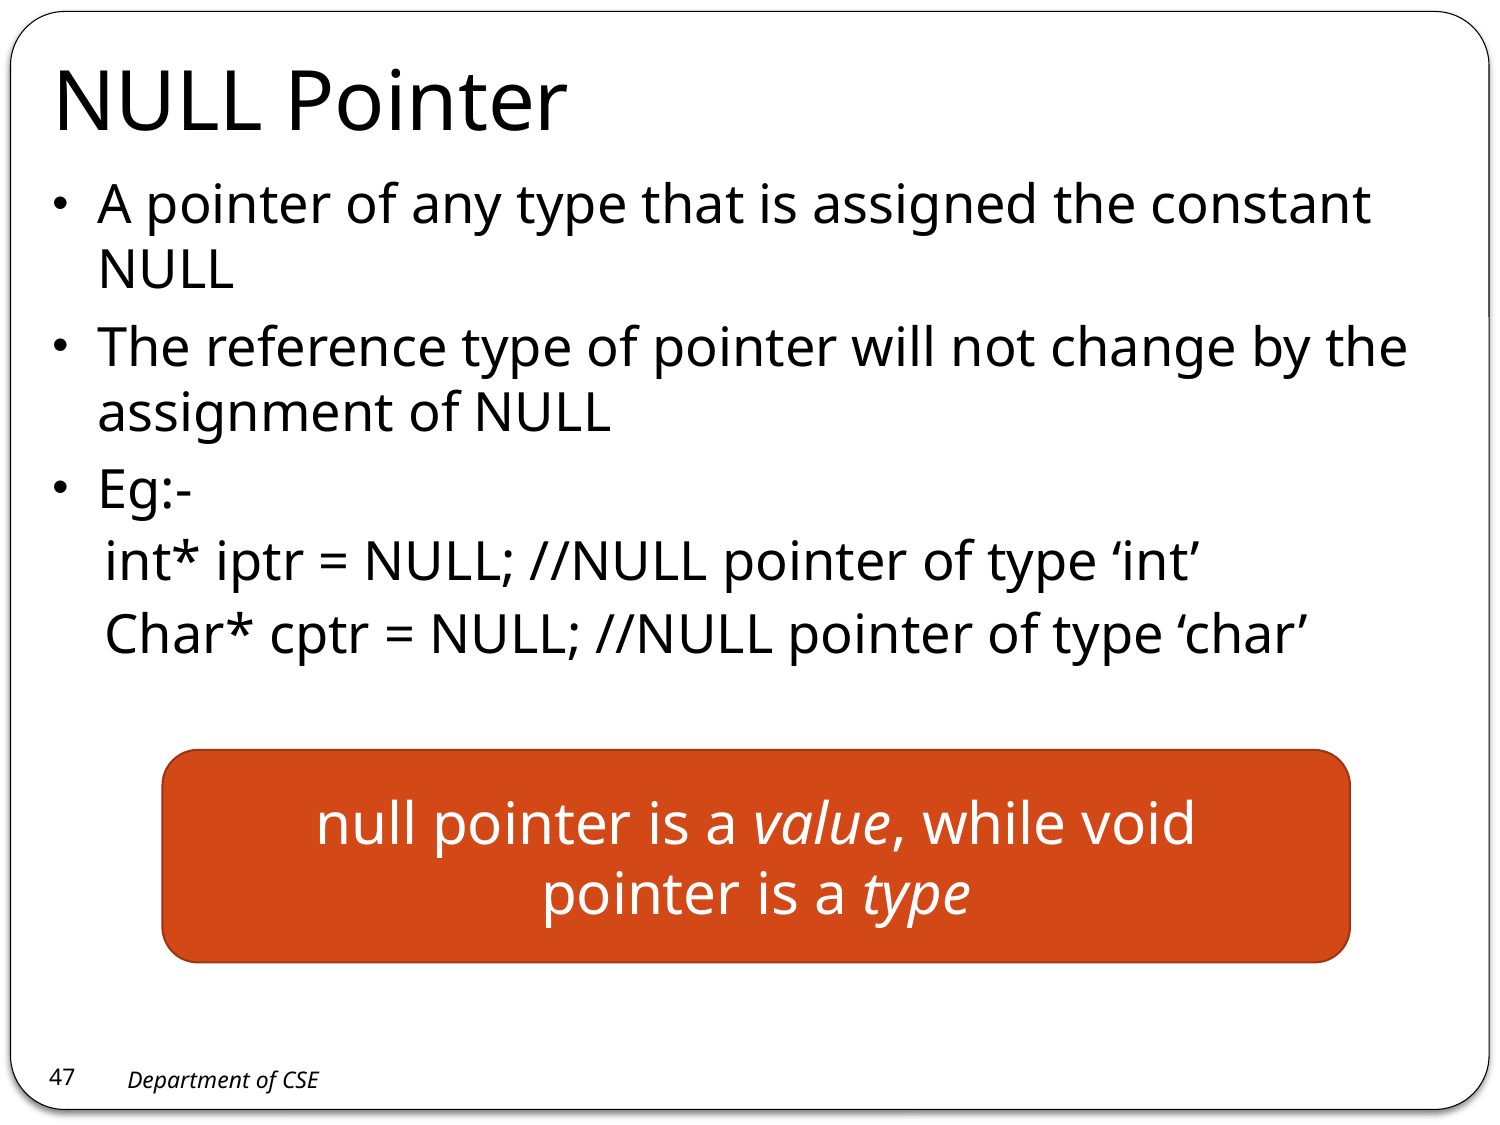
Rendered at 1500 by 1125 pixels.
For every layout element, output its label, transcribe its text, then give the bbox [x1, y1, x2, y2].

footer Department of CSE [112, 1062, 763, 1100]
title NULL Pointer [37, 12, 1463, 162]
slide_number 47 [24, 1050, 100, 1107]
text_box null pointer is a value, while void pointer is a type [161, 748, 1351, 964]
list A pointer of any type that is assigned the constant NULL The reference type of pointer will not change by the assignment of NULL Eg:- int* iptr = NULL; //NULL pointer of type ‘int’ Char* cptr = NULL; //NULL pointer of type ‘char’ [37, 162, 1463, 988]
